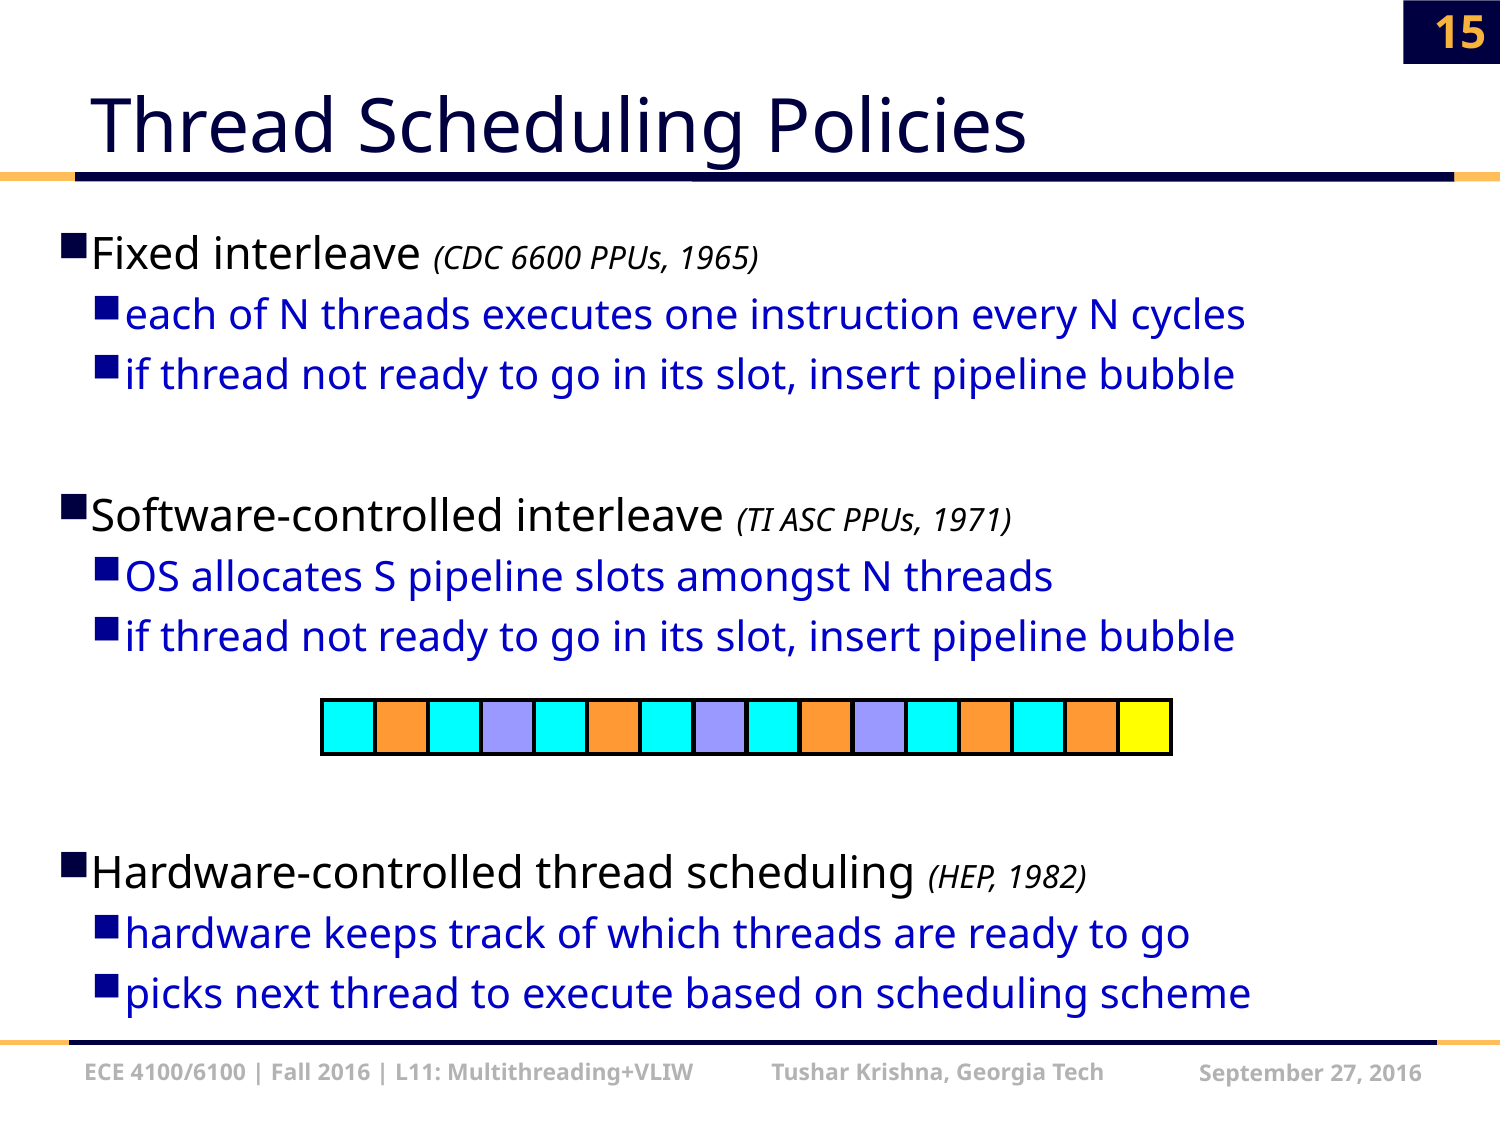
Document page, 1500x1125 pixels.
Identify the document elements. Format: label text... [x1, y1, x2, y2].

title Thread Scheduling Policies [75, 24, 1302, 175]
list Fixed interleave (CDC 6600 PPUs, 1965) each of N threads executes one instruction every N cycles if thread not ready to go in its slot, insert pipeline bubble Software-controlled interleave (TI ASC PPUs, 1971) OS allocates S pipeline slots amongst N threads if thread not ready to go in its slot, insert pipeline bubble Hardware-controlled thread scheduling (HEP, 1982) hardware keeps track of which threads are ready to go picks next thread to execute based on scheduling scheme [41, 217, 1495, 1043]
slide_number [1183, 1043, 1438, 1103]
footer ECE 4100/6100 | Fall 2016 | L11: Multithreading+VLIW Tushar Krishna, Georgia Tech [69, 1043, 1183, 1103]
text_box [321, 699, 1172, 755]
slide_number 15 [1401, 4, 1500, 64]
